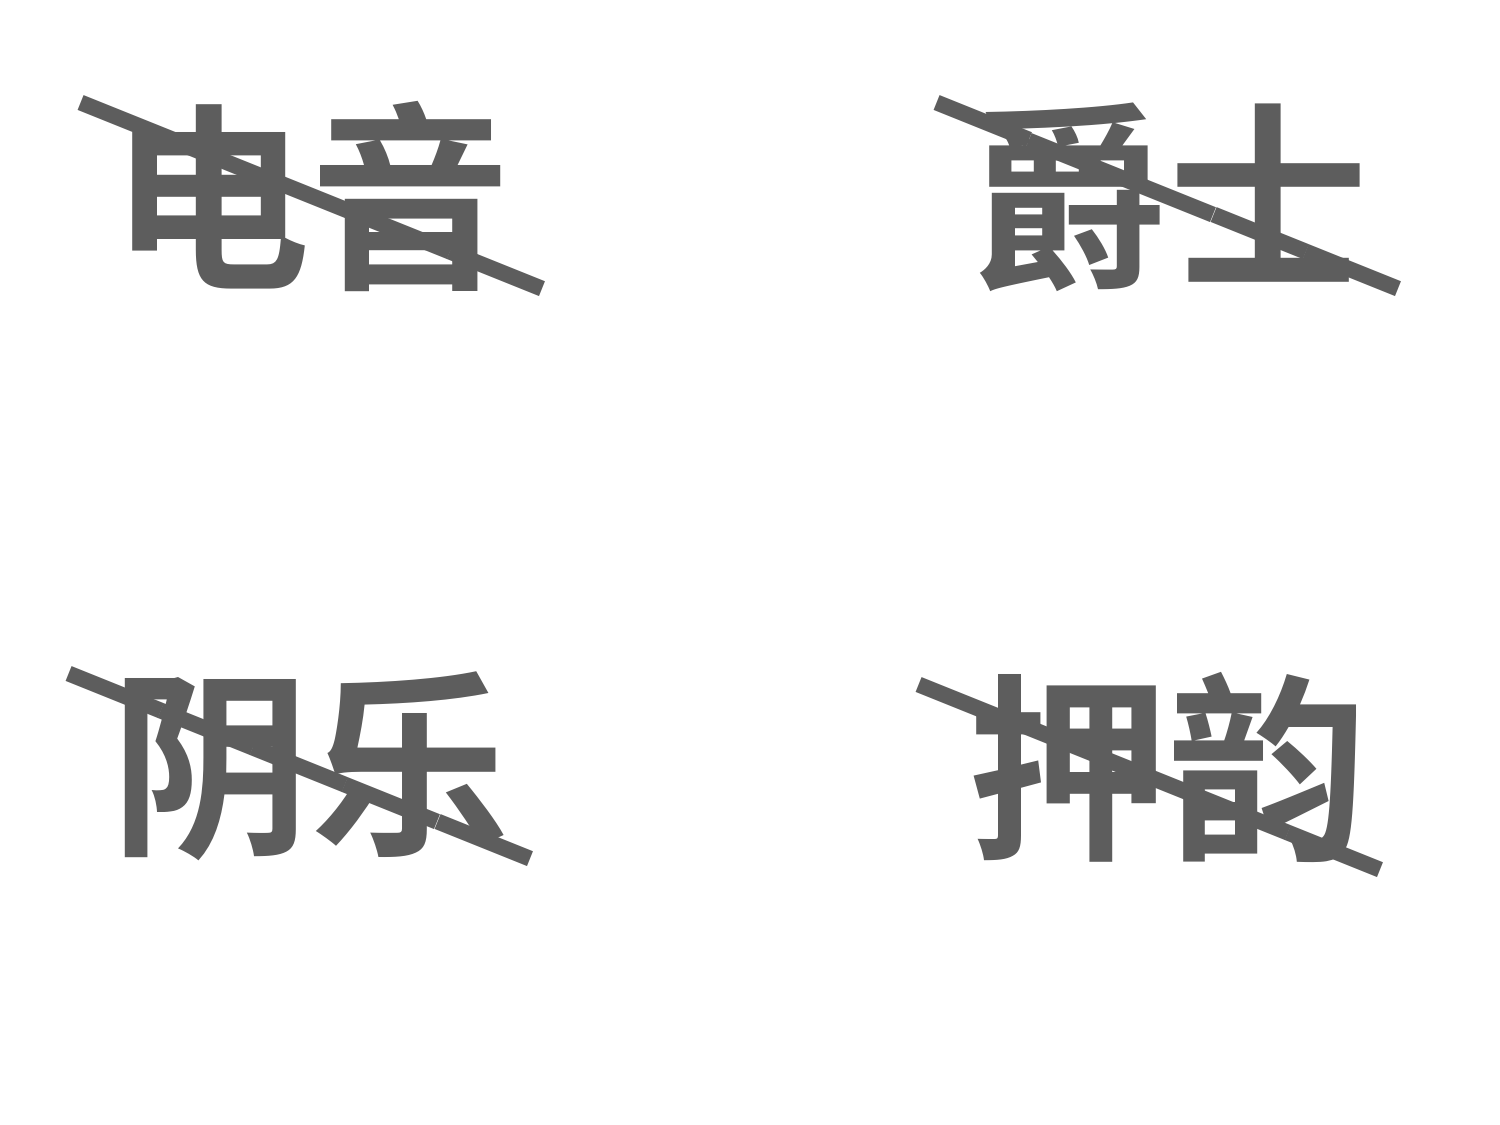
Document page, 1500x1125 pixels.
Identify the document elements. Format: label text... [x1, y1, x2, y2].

text_box _____ [56, 0, 642, 321]
text_box 爵士 [953, 141, 1384, 322]
text_box _____ [44, 457, 629, 891]
text_box _____ [912, 0, 1498, 321]
text_box 押韵 [953, 729, 1358, 892]
text_box 电音 [94, 139, 525, 322]
text_box 阴乐 [95, 715, 526, 889]
text_box _____ [894, 468, 1480, 902]
